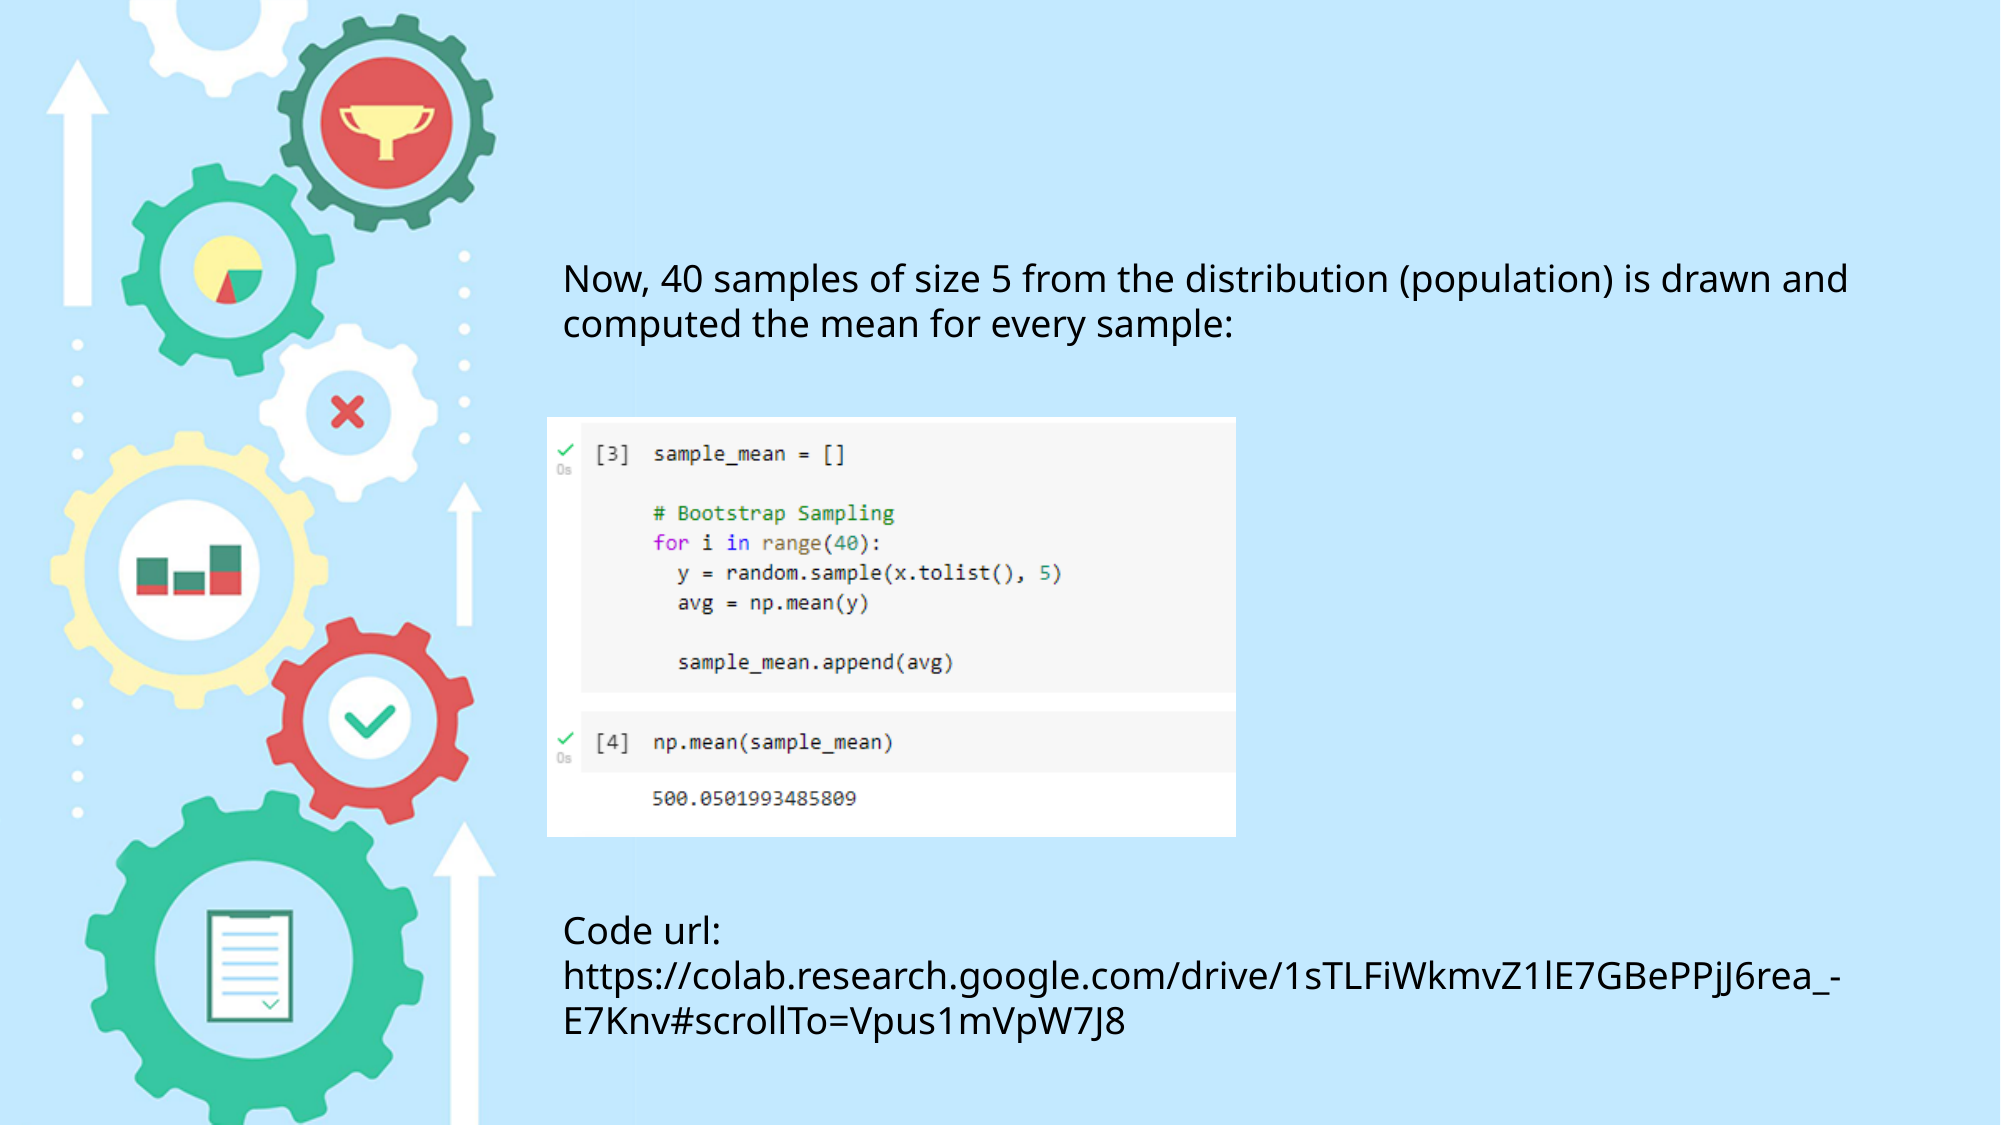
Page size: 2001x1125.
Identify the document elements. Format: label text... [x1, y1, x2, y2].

picture [0, 0, 2001, 1125]
text_box Now, 40 samples of size 5 from the distribution (population) is drawn and computed the mean for every sample: [547, 247, 1889, 353]
text_box Code url: https://colab.research.google.com/drive/1sTLFiWkmvZ1lE7GBePPjJ6rea_-E7Knv#scrollTo=Vpus1mVpW7J8 [547, 899, 1889, 1050]
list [547, 417, 1236, 837]
